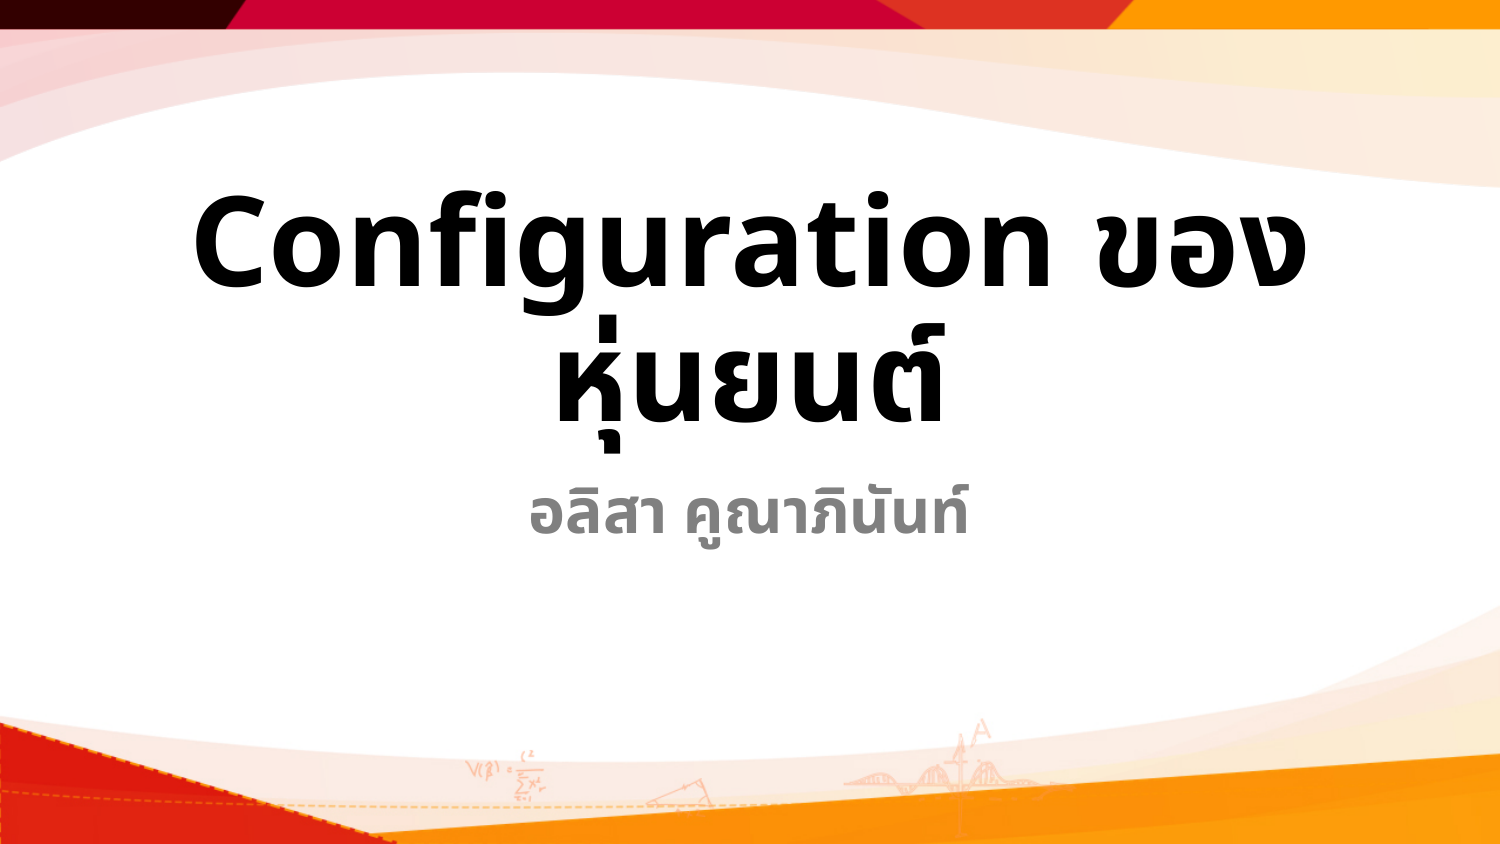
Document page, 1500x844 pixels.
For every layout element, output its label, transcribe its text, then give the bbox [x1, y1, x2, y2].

picture [0, 0, 1500, 844]
title Configuration ของหุ่นยนต์ [138, 161, 1362, 456]
subtitle อลิสา คูณาภินันท์ [187, 471, 1313, 676]
